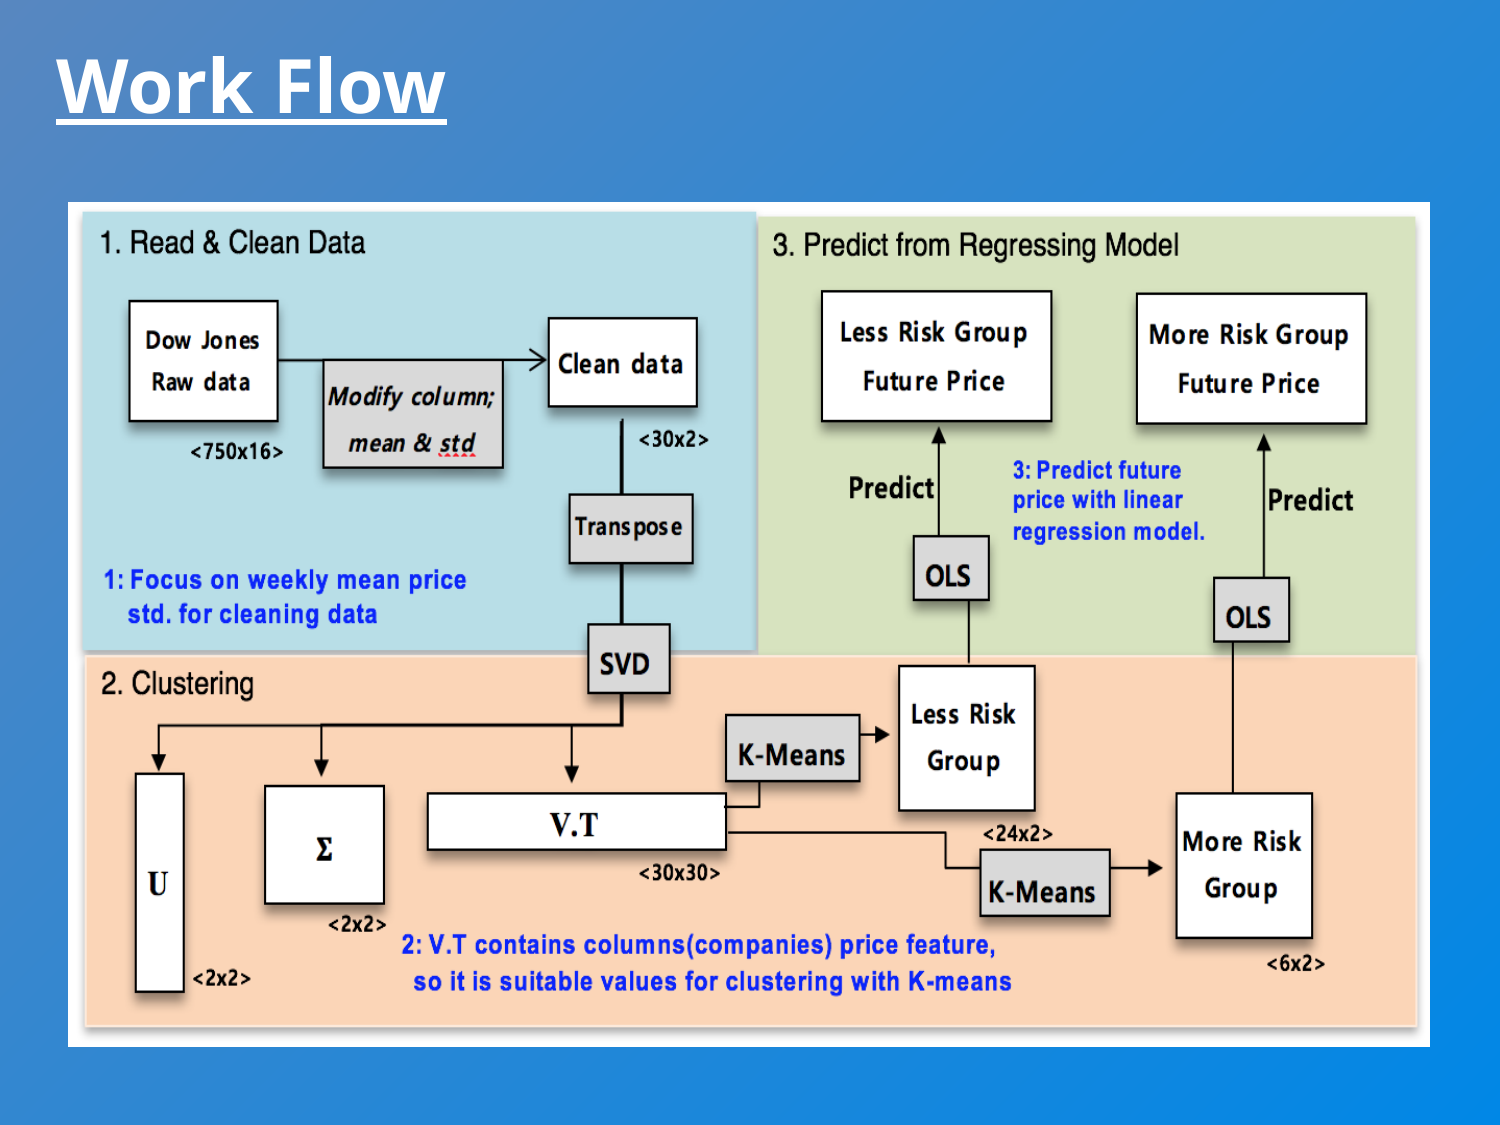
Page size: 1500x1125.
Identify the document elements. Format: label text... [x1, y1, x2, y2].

picture [68, 201, 1430, 1047]
list Work Flow [41, 30, 1448, 1095]
